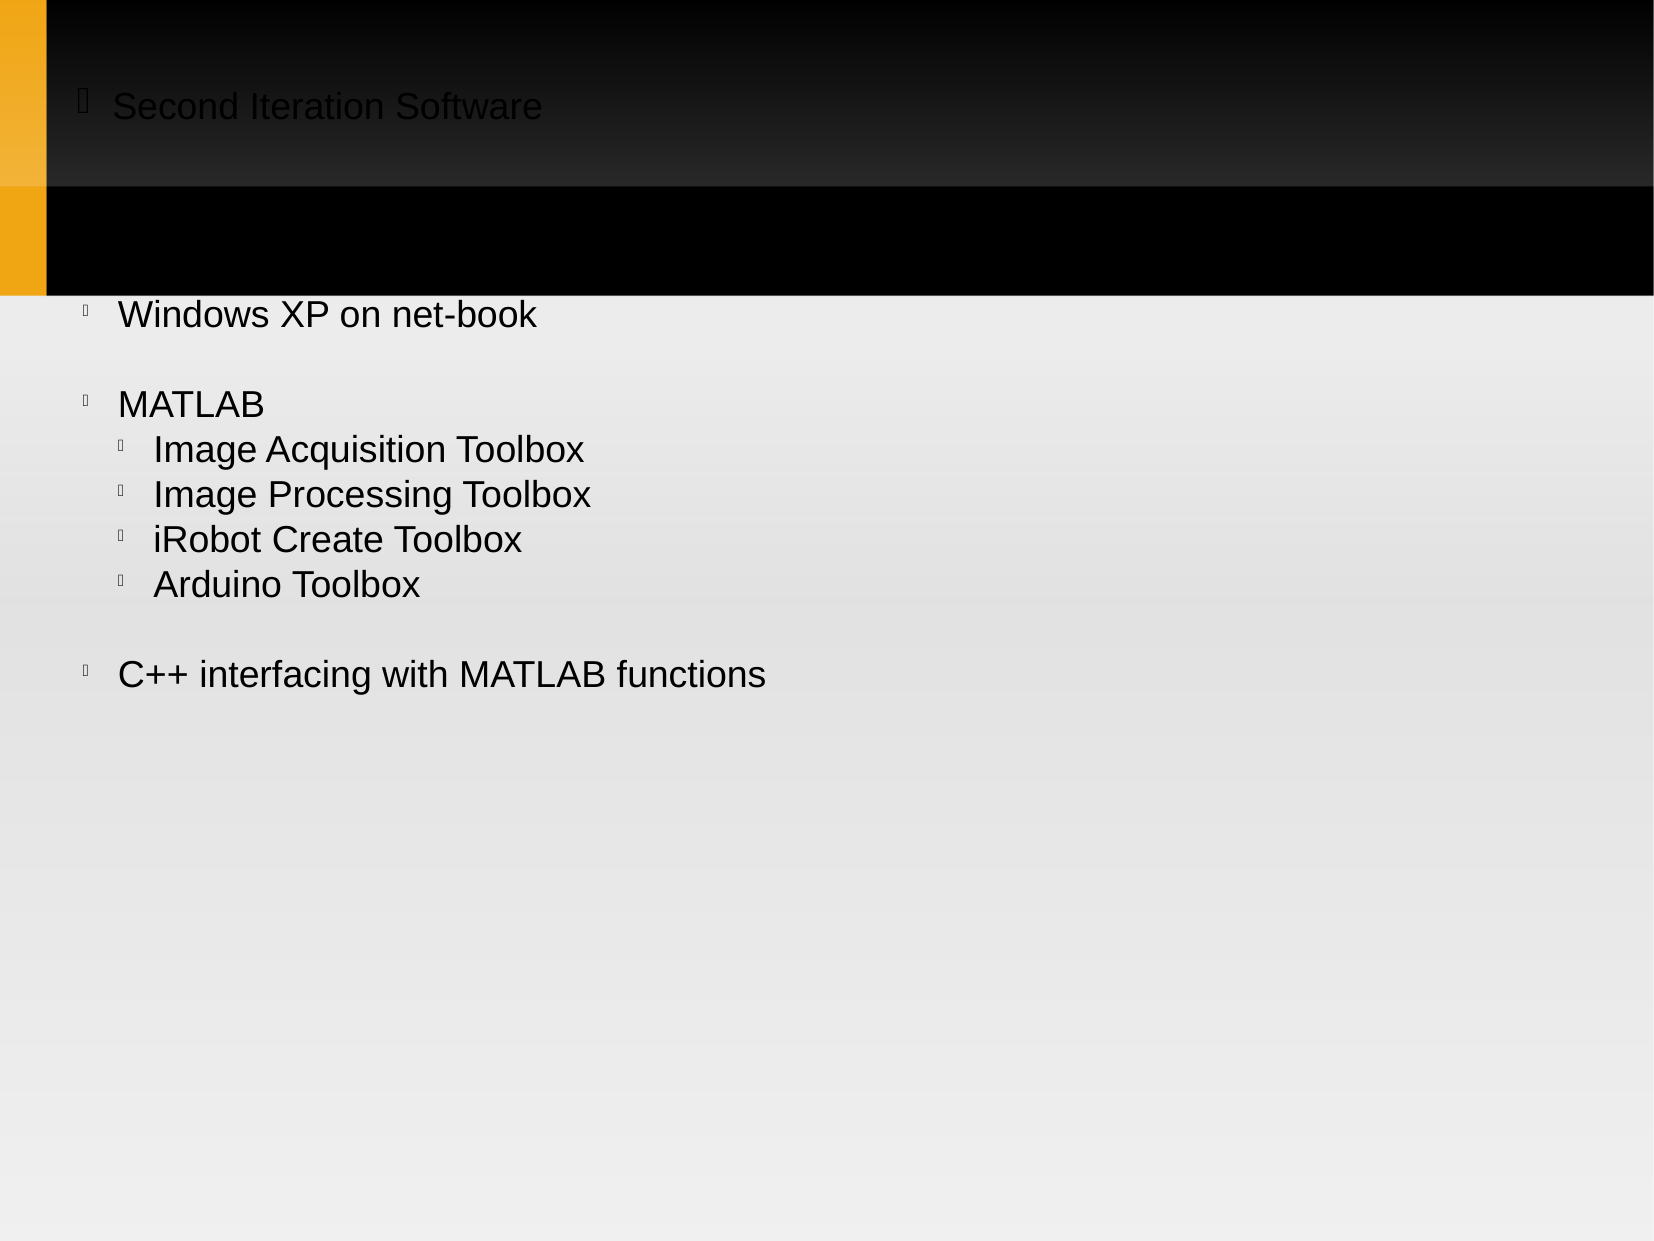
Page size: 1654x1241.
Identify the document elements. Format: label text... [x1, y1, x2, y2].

picture [0, 0, 1654, 1241]
text_box Second Iteration Software [76, 0, 1565, 208]
text_box Windows XP on net-book MATLAB Image Acquisition Toolbox Image Processing Toolbox iRobot Create Toolbox Arduino Toolbox C++ interfacing with MATLAB functions [82, 290, 1571, 1137]
